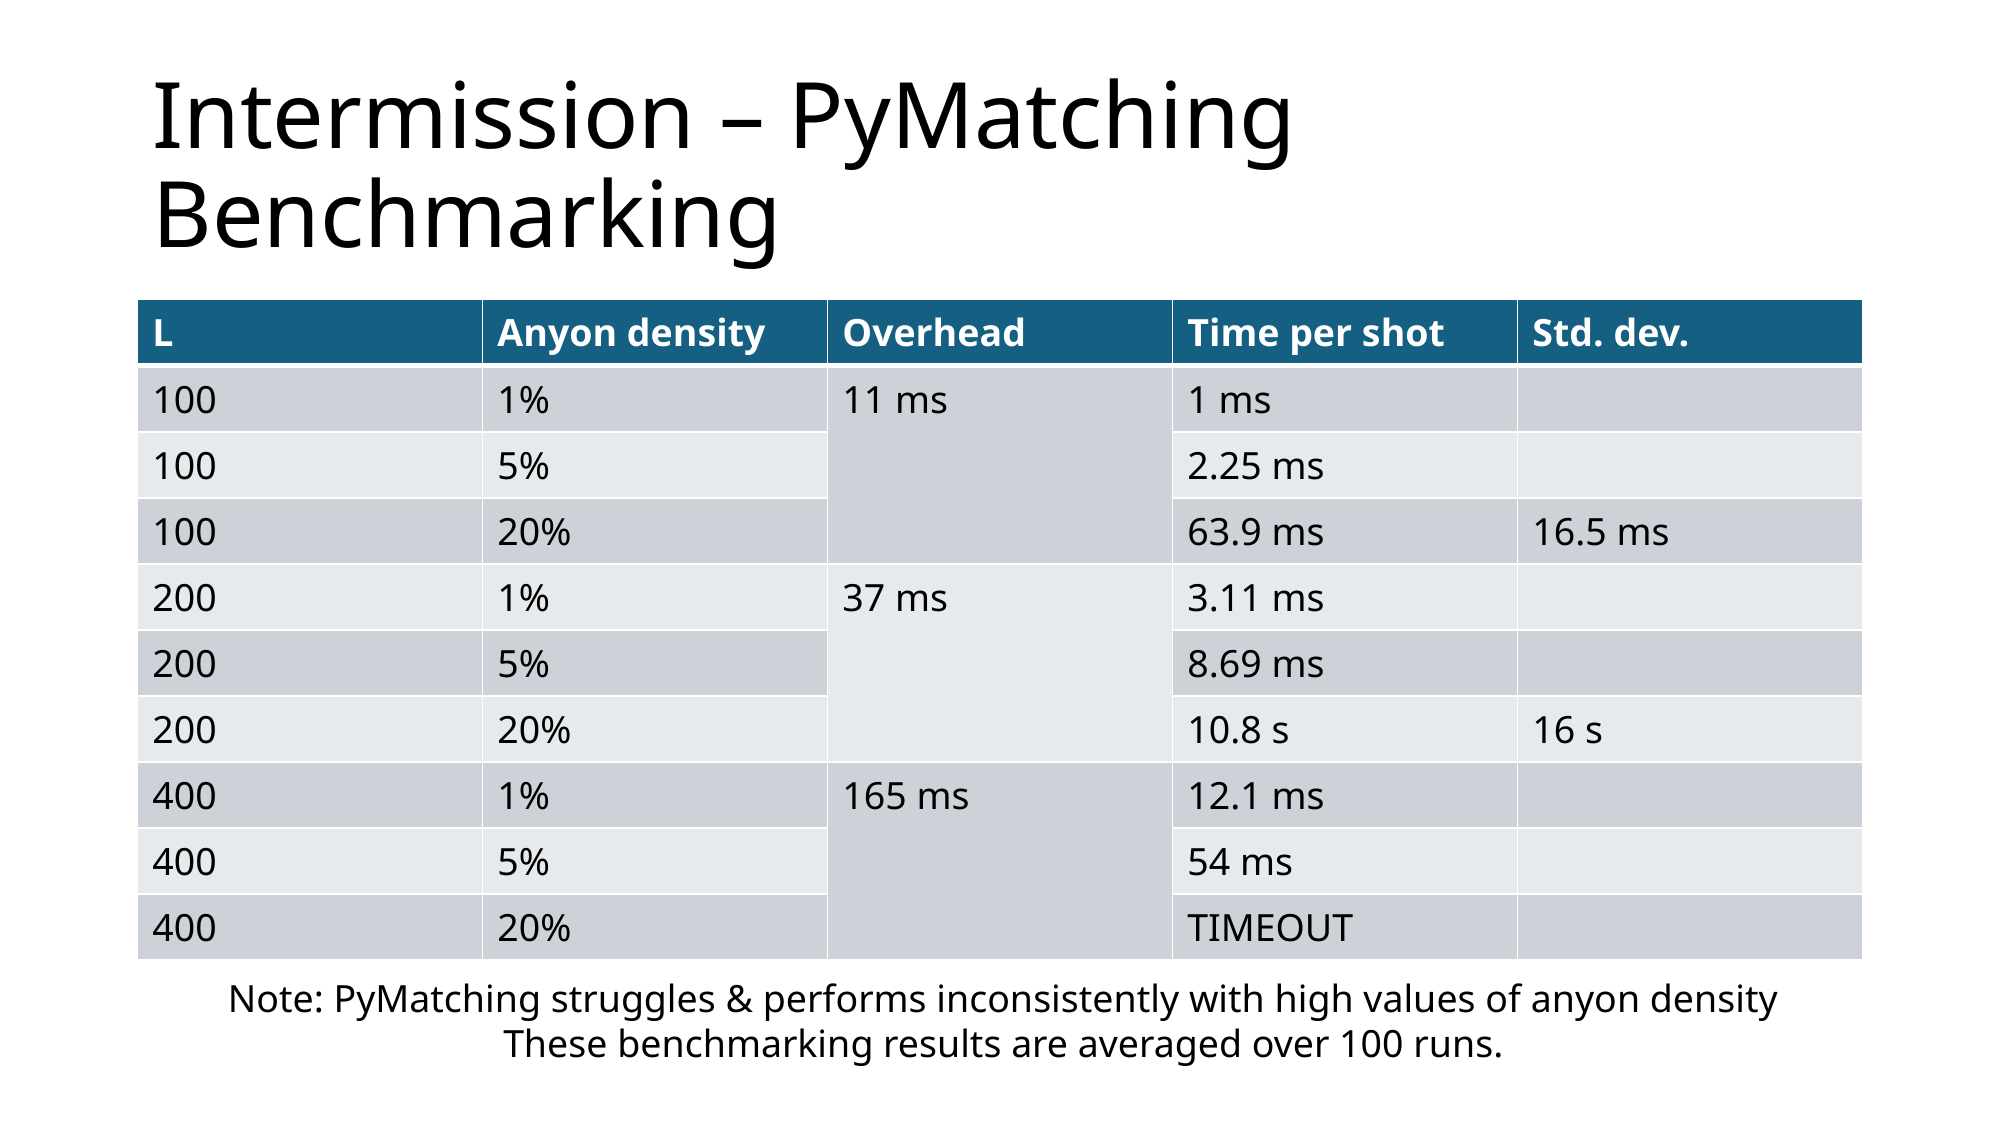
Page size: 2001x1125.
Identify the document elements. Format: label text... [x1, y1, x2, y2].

table_cell 63.9 ms [1173, 499, 1517, 563]
table_header Anyon density [483, 300, 827, 363]
table_header Overhead [828, 300, 1172, 363]
table_cell 2.25 ms [1173, 433, 1517, 497]
table_cell 16.5 ms [1518, 499, 1862, 563]
table_cell 5% [483, 631, 827, 695]
table_cell 54 ms [1173, 829, 1517, 893]
table_cell 400 [138, 895, 482, 959]
table_cell 165 ms [828, 763, 1172, 959]
table_cell 1 ms [1173, 368, 1517, 431]
table_cell 400 [138, 829, 482, 893]
table_cell 100 [138, 368, 482, 431]
title Intermission – PyMatching Benchmarking [137, 59, 1863, 278]
table_cell 37 ms [828, 565, 1172, 761]
table_cell 1% [483, 565, 827, 629]
table_header Std. dev. [1518, 300, 1862, 363]
table_cell 5% [483, 433, 827, 497]
table_cell 100 [138, 499, 482, 563]
table_cell [1518, 433, 1862, 497]
table_cell 200 [138, 631, 482, 695]
table_cell [1518, 829, 1862, 893]
text_box Note: PyMatching struggles & performs inconsistently with high values of anyon density These benchmarking results are averaged over 100 runs. [213, 967, 1795, 1072]
table_cell 200 [138, 565, 482, 629]
table_cell 1% [483, 763, 827, 827]
table_cell 400 [138, 763, 482, 827]
table_cell [1518, 631, 1862, 695]
table_cell [1518, 763, 1862, 827]
table_cell 5% [483, 829, 827, 893]
table_cell 3.11 ms [1173, 565, 1517, 629]
table_cell TIMEOUT [1173, 895, 1517, 959]
table_cell 11 ms [828, 368, 1172, 563]
table_cell 20% [483, 697, 827, 761]
table_cell 20% [483, 895, 827, 959]
table_cell 100 [138, 433, 482, 497]
table_header Time per shot [1173, 300, 1517, 363]
table_cell [1518, 565, 1862, 629]
table_cell 20% [483, 499, 827, 563]
table_cell 12.1 ms [1173, 763, 1517, 827]
table_cell 8.69 ms [1173, 631, 1517, 695]
table_cell 200 [138, 697, 482, 761]
table_cell 16 s [1518, 697, 1862, 761]
table_header L [138, 300, 482, 363]
table_cell 10.8 s [1173, 697, 1517, 761]
table_cell [1518, 895, 1862, 959]
table_cell 1% [483, 368, 827, 431]
table_cell [1518, 368, 1862, 431]
